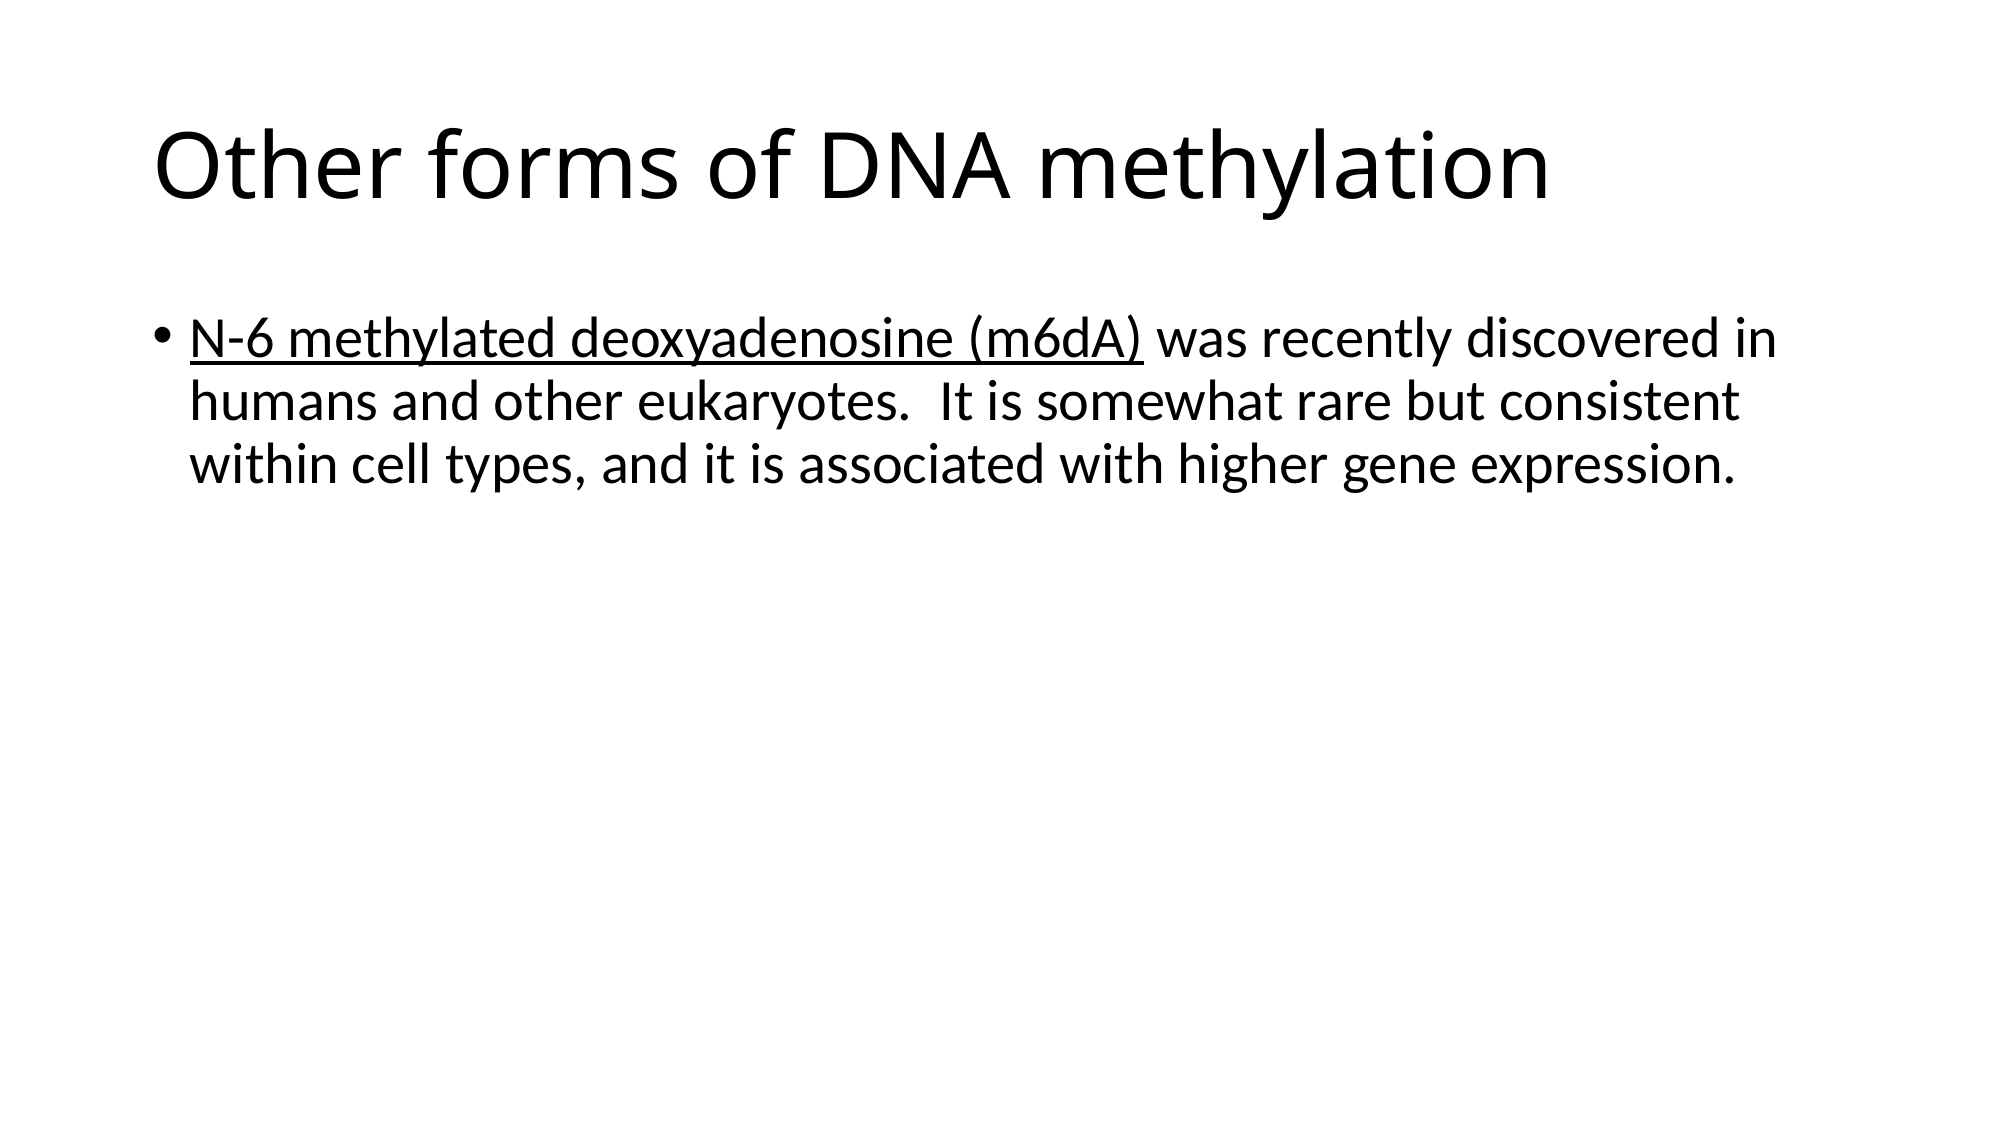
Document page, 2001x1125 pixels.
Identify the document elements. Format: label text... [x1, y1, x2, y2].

title Other forms of DNA methylation [137, 59, 1863, 278]
list N-6 methylated deoxyadenosine (m6dA) was recently discovered in humans and other eukaryotes. It is somewhat rare but consistent within cell types, and it is associated with higher gene expression. [137, 299, 1863, 1014]
